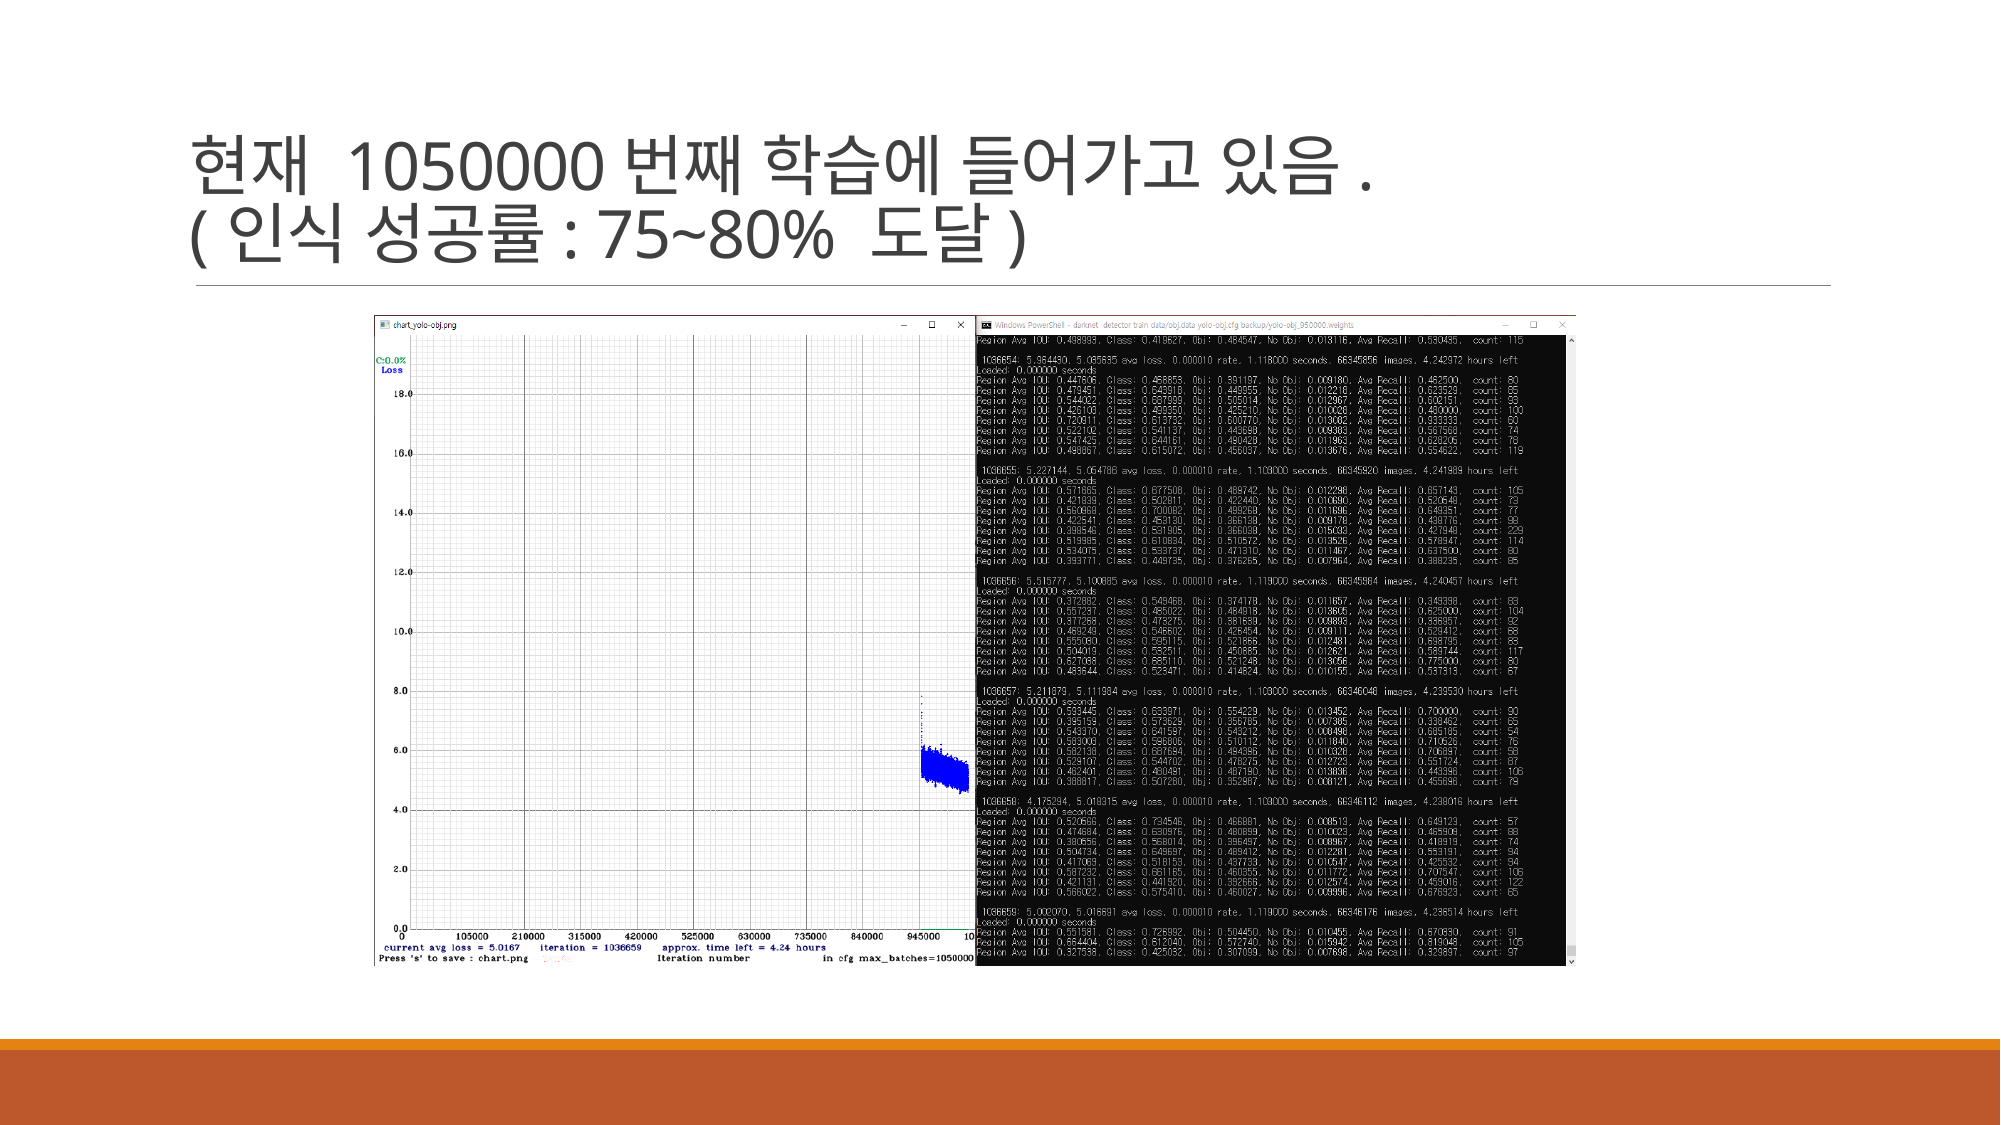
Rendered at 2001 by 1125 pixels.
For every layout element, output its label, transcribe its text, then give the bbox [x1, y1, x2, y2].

picture [373, 315, 1577, 967]
title 현재 1050000번째 학습에 들어가고 있음. (인식 성공률: 75~80% 도달) [174, 0, 1825, 280]
